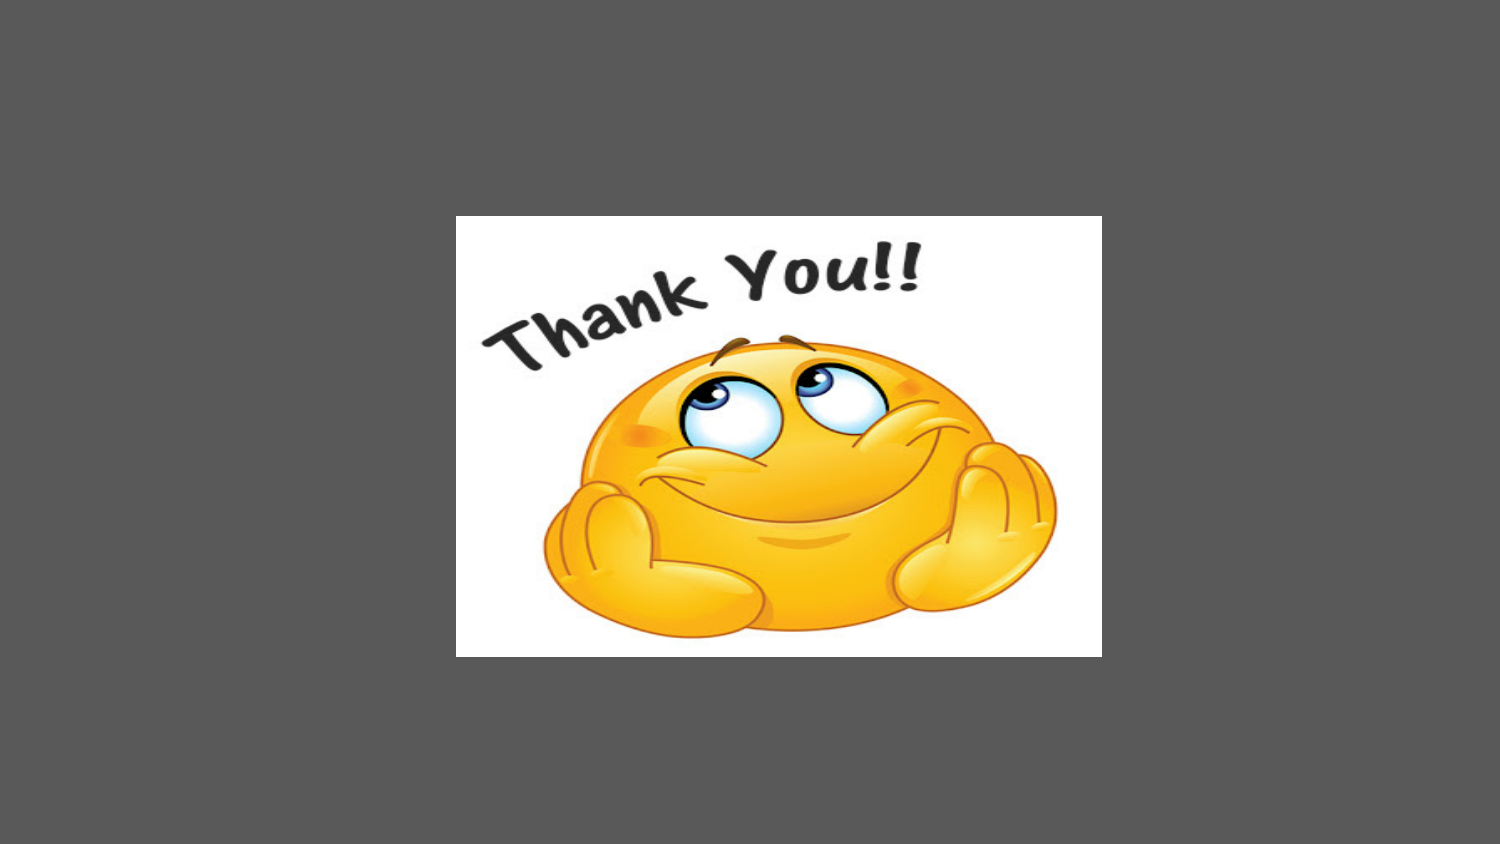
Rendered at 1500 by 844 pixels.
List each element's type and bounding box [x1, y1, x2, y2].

picture [456, 215, 1103, 657]
